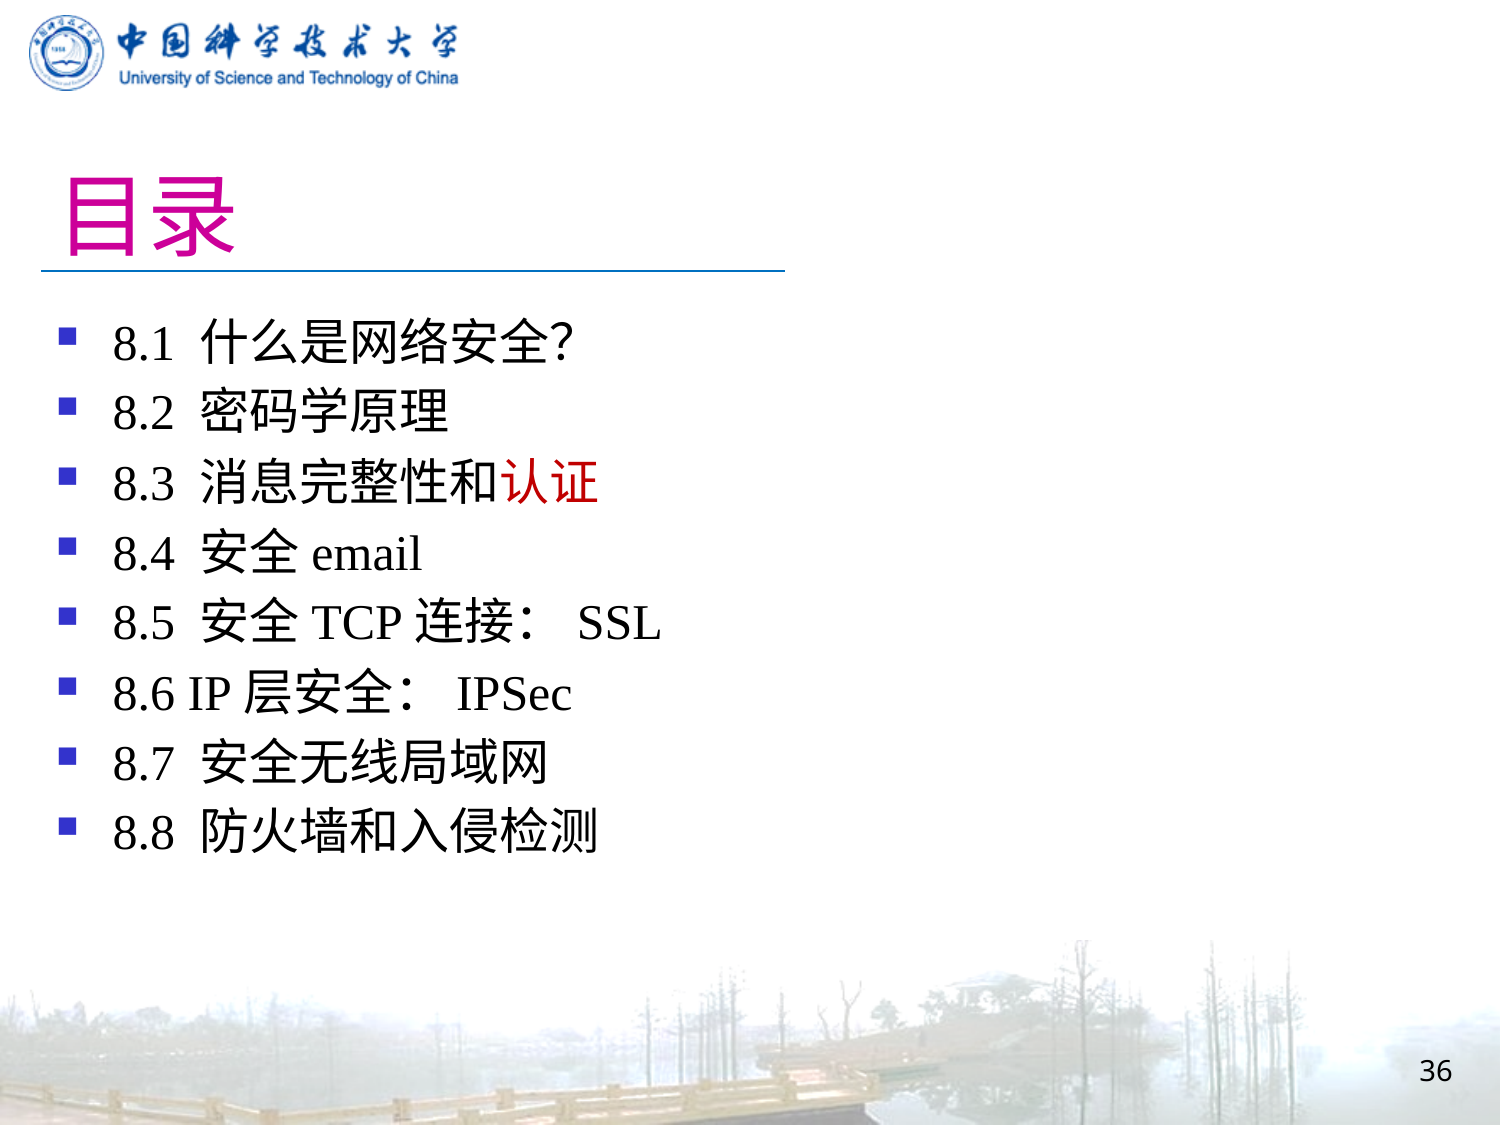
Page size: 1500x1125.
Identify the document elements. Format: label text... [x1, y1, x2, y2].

slide_number 36 [1154, 1023, 1468, 1100]
title 目录 [40, 34, 1468, 276]
text_box 有效吗？ [0, 940, 1500, 1125]
picture [29, 15, 461, 91]
list 8.1 什么是网络安全？ 8.2 密码学原理 8.3 消息完整性和认证 8.4 安全email 8.5 安全TCP连接：SSL 8.6 IP层安全：IPSec 8.7 安全无线局域网 8.8 防火墙和入侵检测 [40, 302, 1470, 1007]
